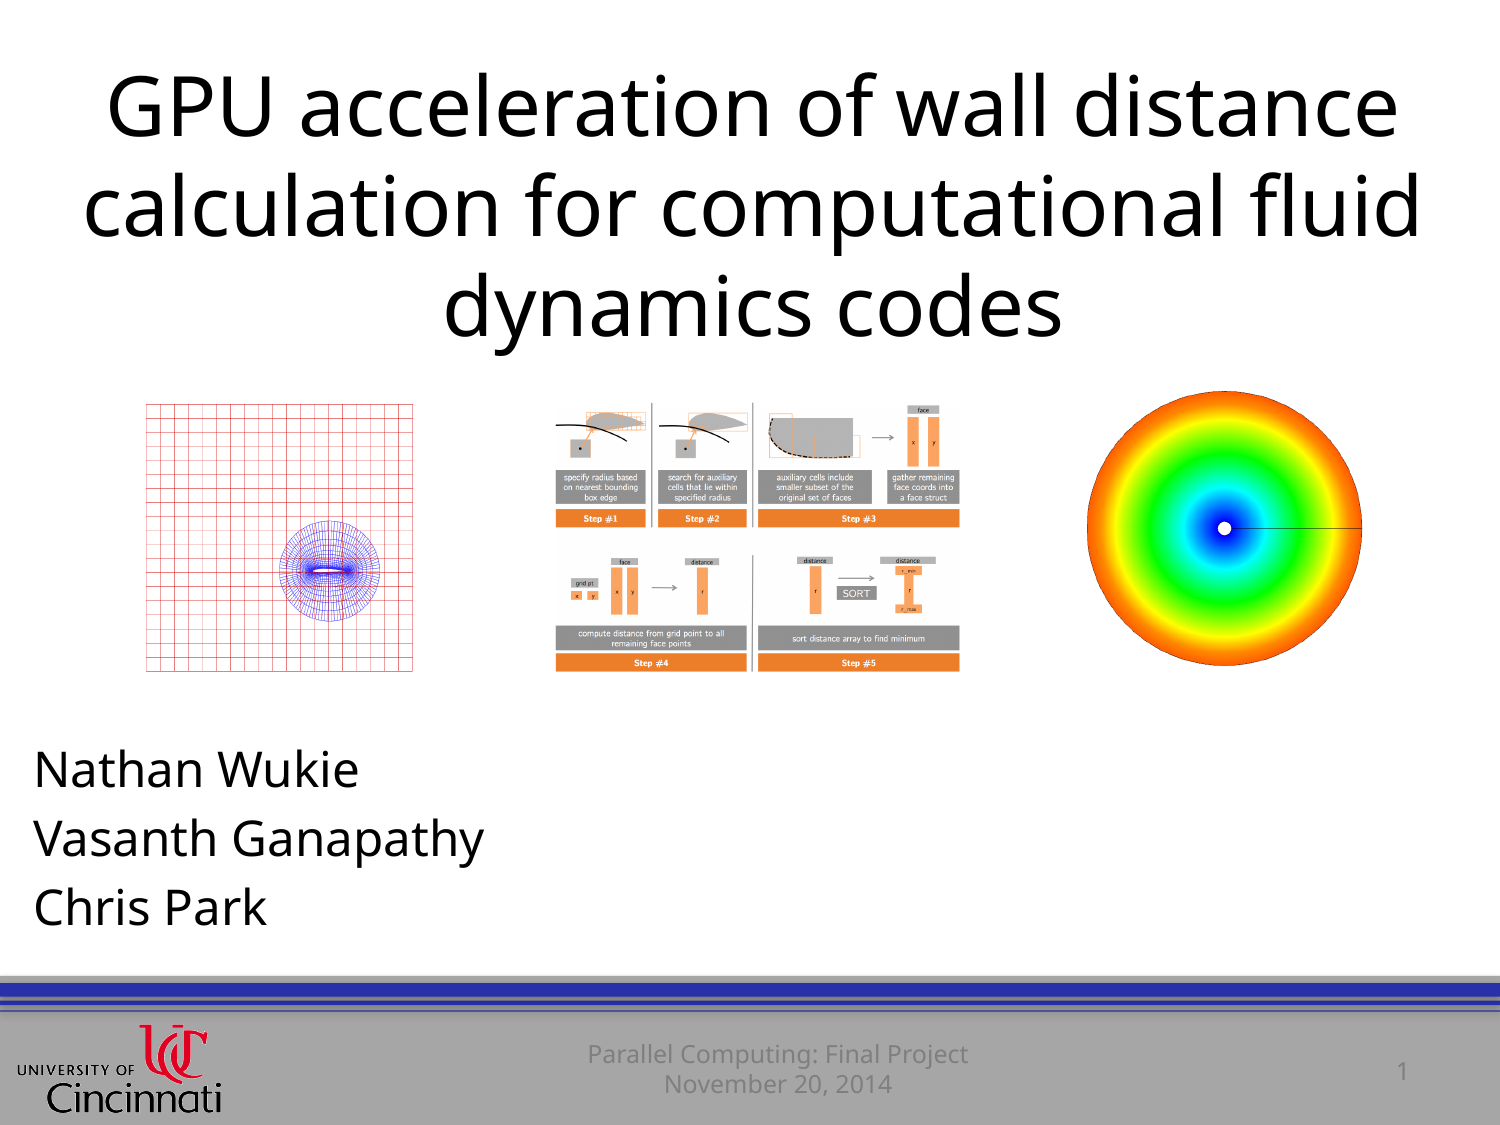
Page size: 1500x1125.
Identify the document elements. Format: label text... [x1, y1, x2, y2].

title GPU acceleration of wall distance calculation for computational fluid dynamics codes [39, 16, 1468, 390]
slide_number 1 [1074, 1042, 1425, 1103]
subtitle Nathan Wukie Vasanth Ganapathy Chris Park [18, 730, 1479, 945]
picture [14, 1023, 225, 1115]
picture [143, 402, 415, 673]
picture [1081, 389, 1365, 669]
footer Parallel Computing: Final Project November 20, 2014 [481, 1038, 1075, 1098]
picture [554, 402, 961, 673]
